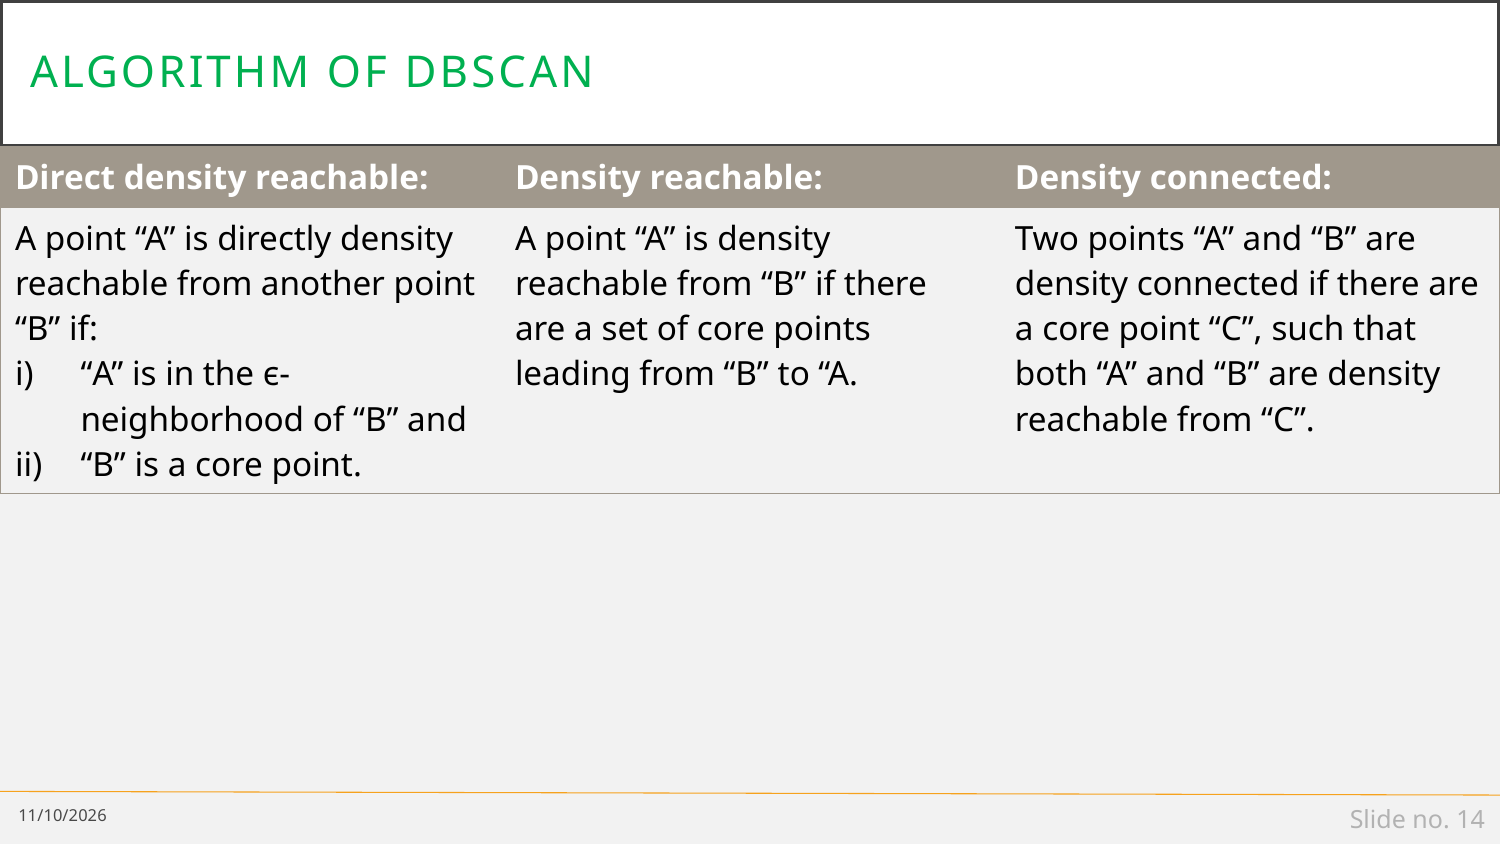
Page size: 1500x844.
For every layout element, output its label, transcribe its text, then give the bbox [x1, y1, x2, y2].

table_cell A point “A” is density reachable from “B” if there are a set of core points leading from “B” to “A. [500, 208, 1000, 493]
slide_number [0, 796, 122, 837]
table_header Direct density reachable: [1, 147, 500, 207]
table_cell A point “A” is directly density reachable from another point “B” if: “A” is in the ϵ-neighborhood of “B” and “B” is a core point. [1, 208, 500, 493]
table_cell Two points “A” and “B” are density connected if there are a core point “C”, such that both “A” and “B” are density reachable from “C”. [1000, 208, 1499, 493]
table_header Density reachable: [500, 147, 1000, 207]
slide_number Slide no. 14 [1162, 797, 1500, 843]
title Algorithm of DBSCAN [0, 0, 1500, 146]
table_header Density connected: [1000, 147, 1499, 207]
